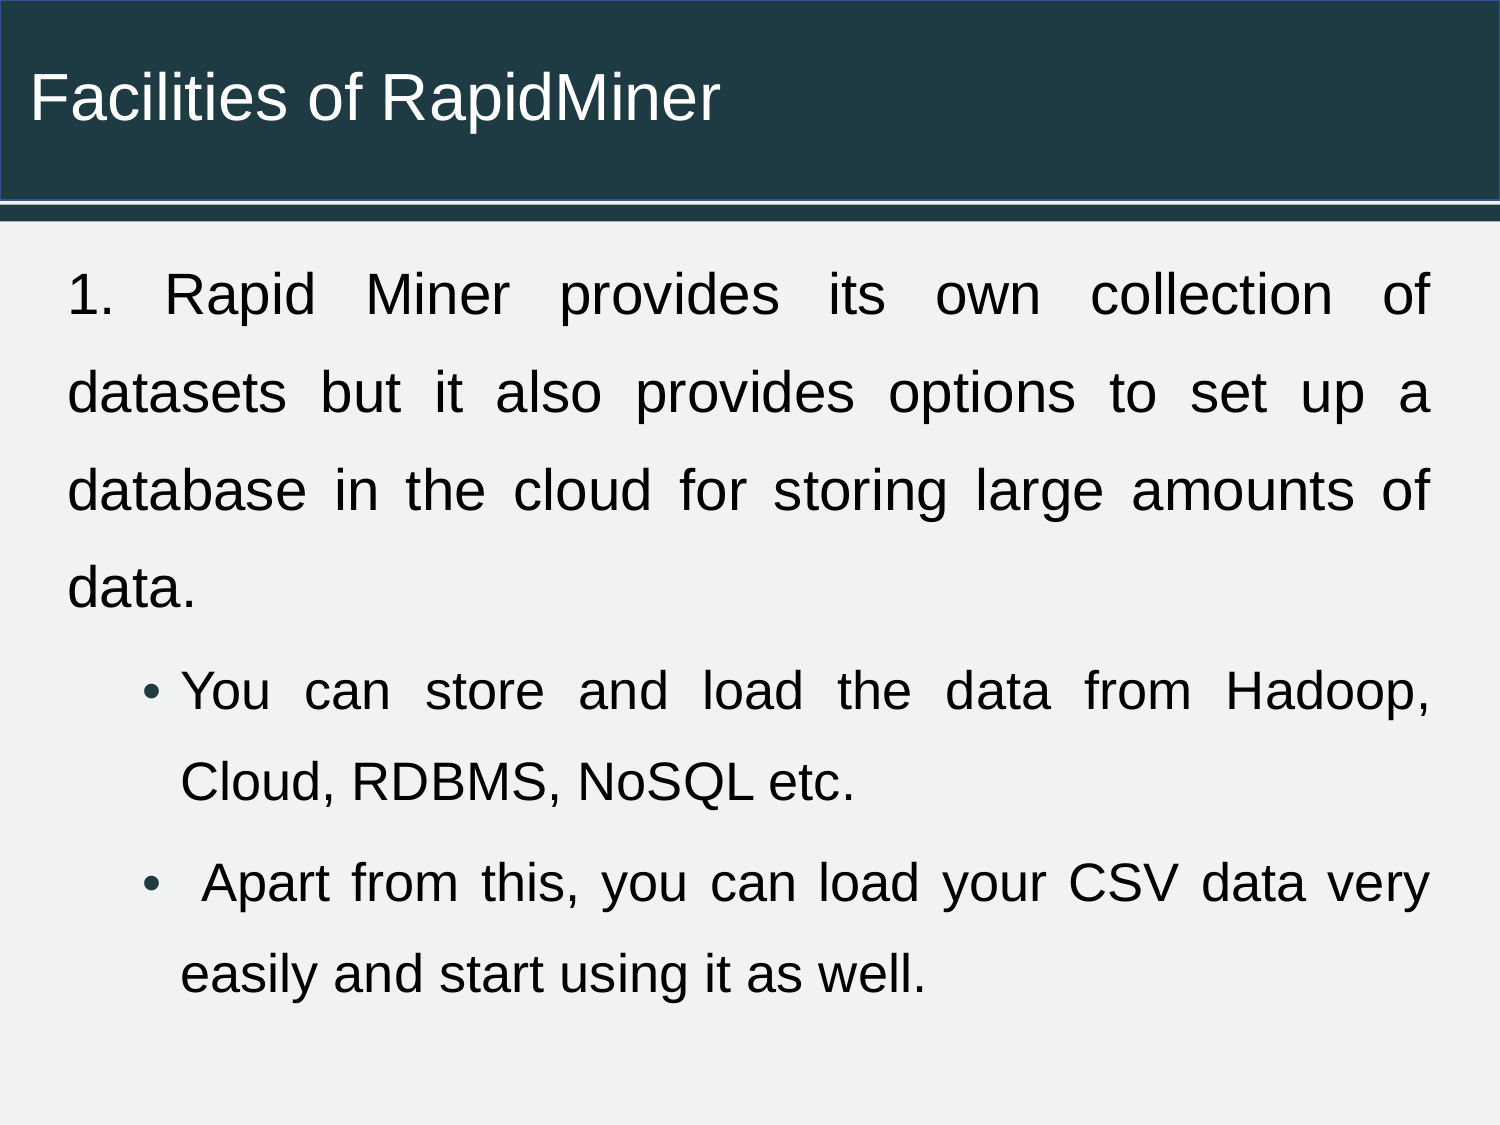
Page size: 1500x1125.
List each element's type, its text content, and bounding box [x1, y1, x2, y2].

title Facilities of RapidMiner [14, 0, 1500, 200]
list 1. Rapid Miner provides its own collection of datasets but it also provides options to set up a database in the cloud for storing large amounts of data. You can store and load the data from Hadoop, Cloud, RDBMS, NoSQL etc. Apart from this, you can load your CSV data very easily and start using it as well. [52, 222, 1448, 1073]
